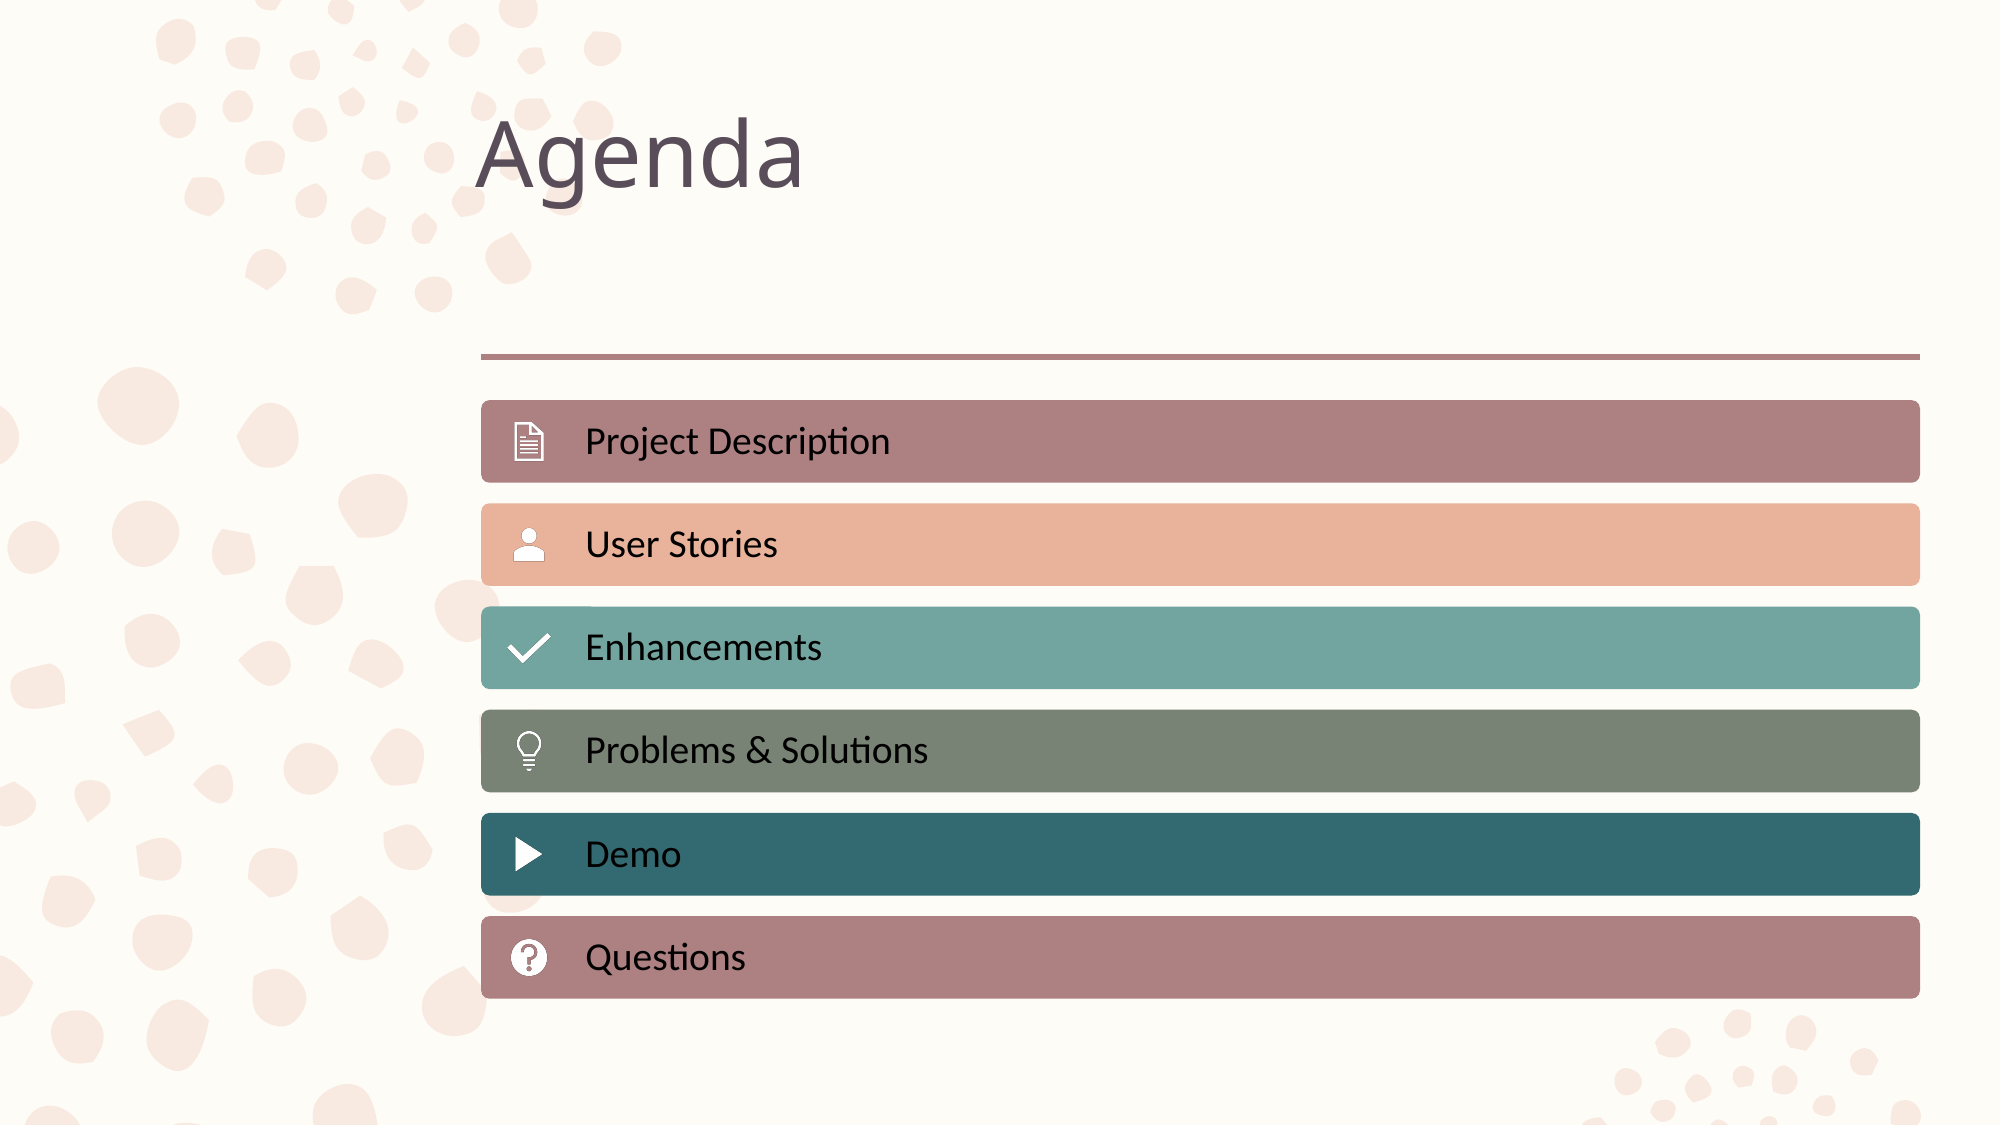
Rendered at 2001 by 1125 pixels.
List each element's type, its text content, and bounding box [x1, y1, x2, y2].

title Agenda [460, 93, 1920, 350]
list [480, 399, 1921, 1000]
